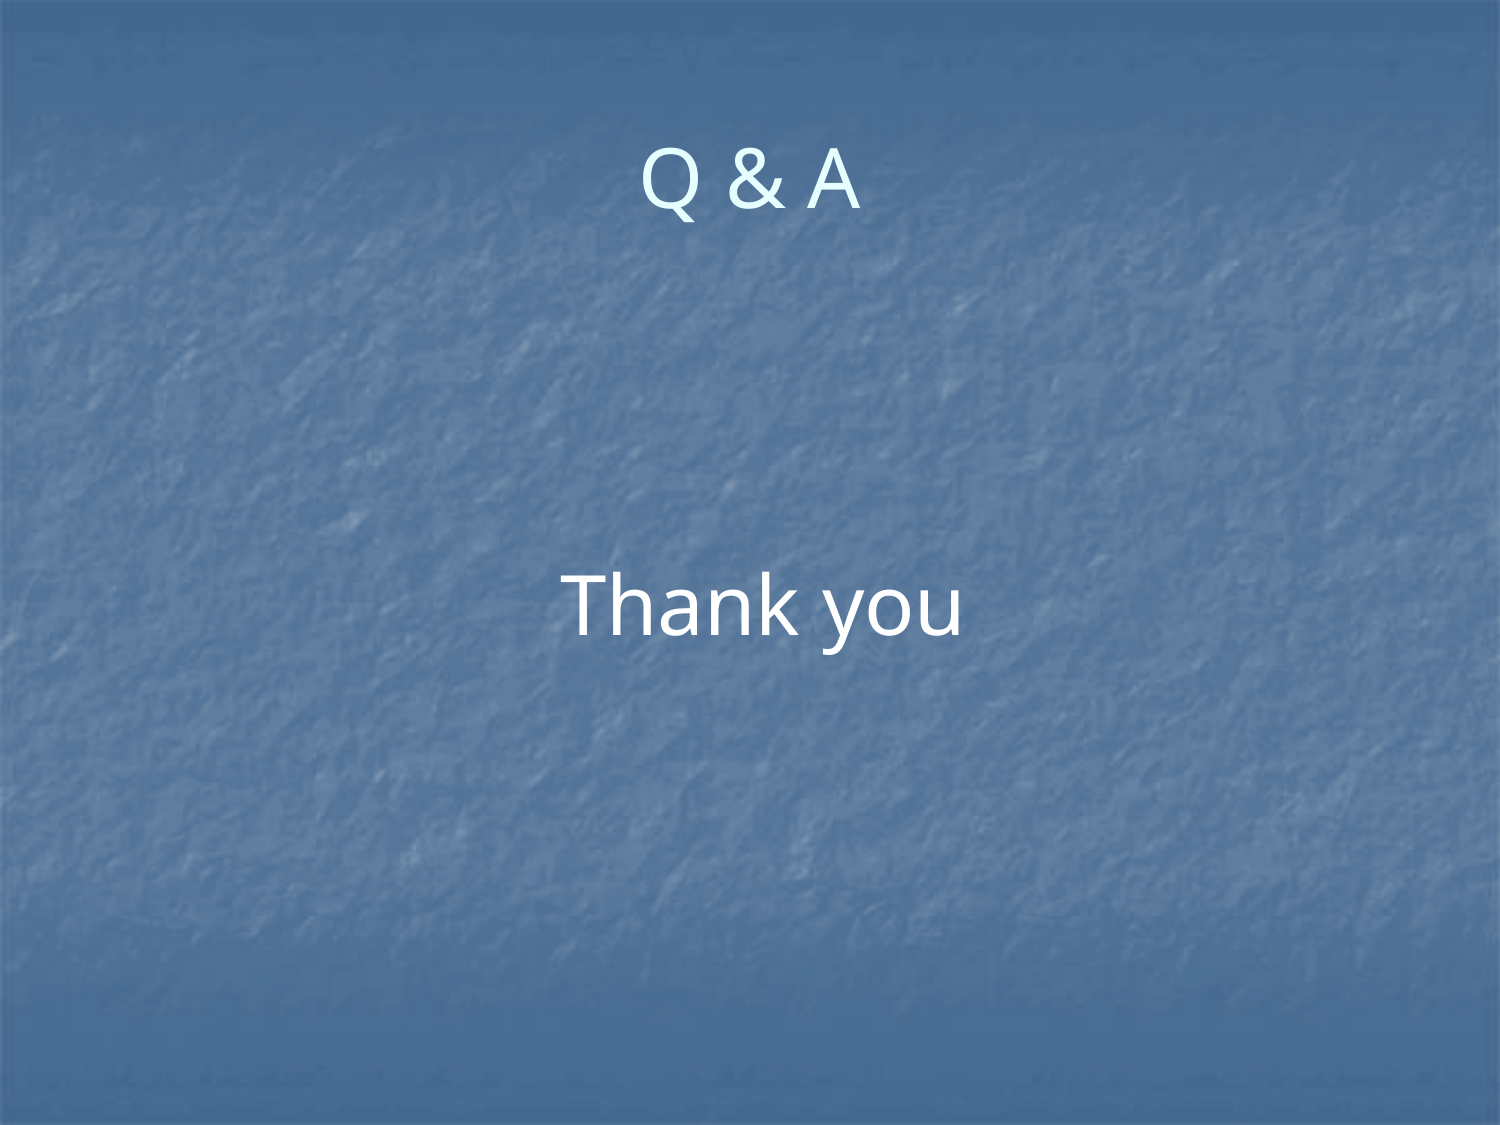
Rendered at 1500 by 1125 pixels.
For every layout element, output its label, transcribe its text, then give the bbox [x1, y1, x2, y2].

title Q & A [74, 62, 1426, 288]
text_box Thank you [50, 544, 1401, 749]
